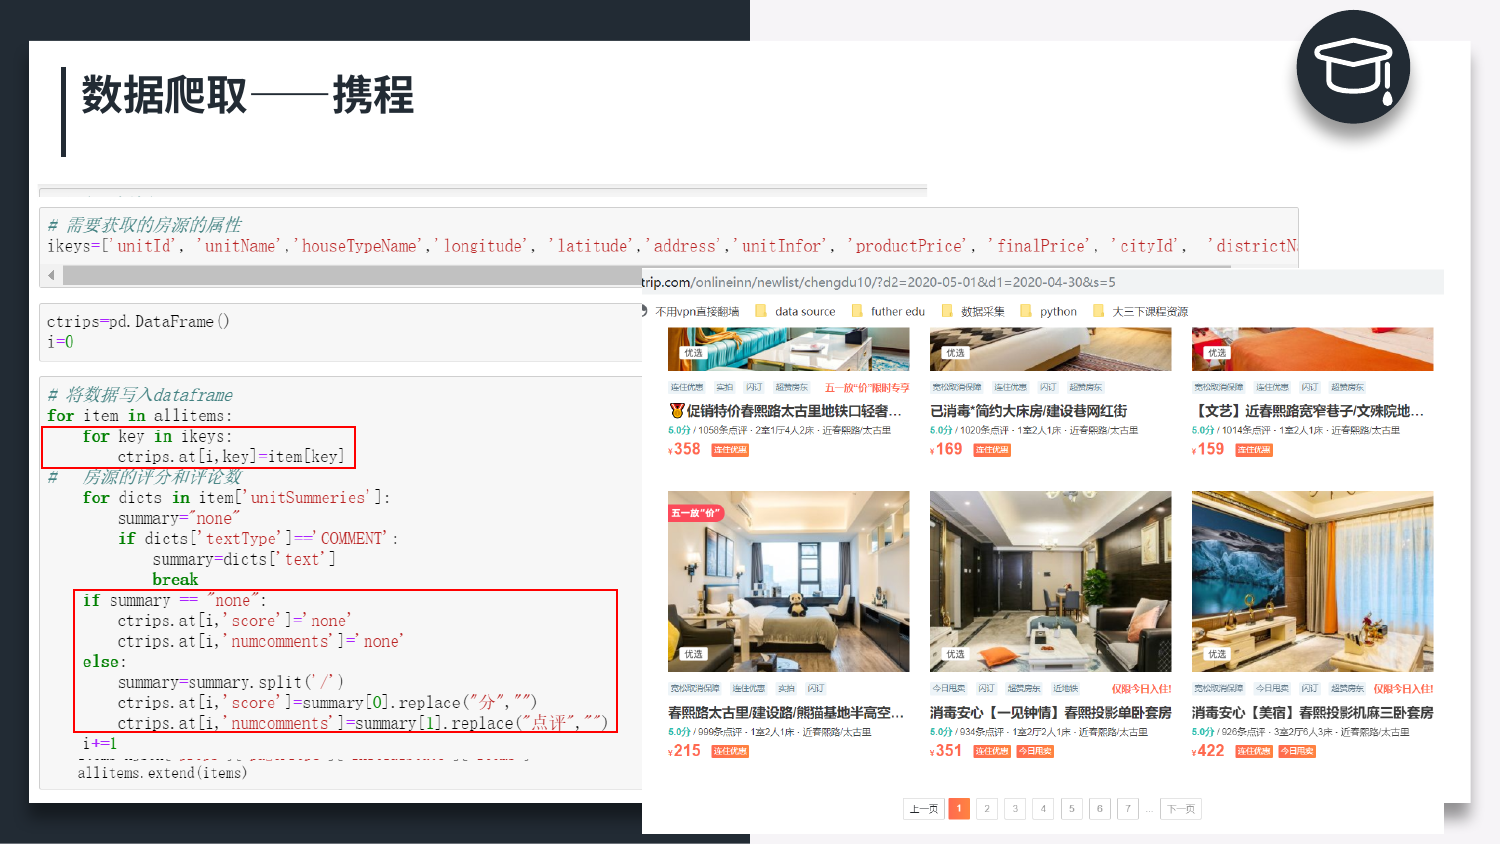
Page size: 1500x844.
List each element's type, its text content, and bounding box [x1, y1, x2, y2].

text_box 数据爬取——携程 [66, 61, 431, 127]
picture [37, 181, 1444, 834]
